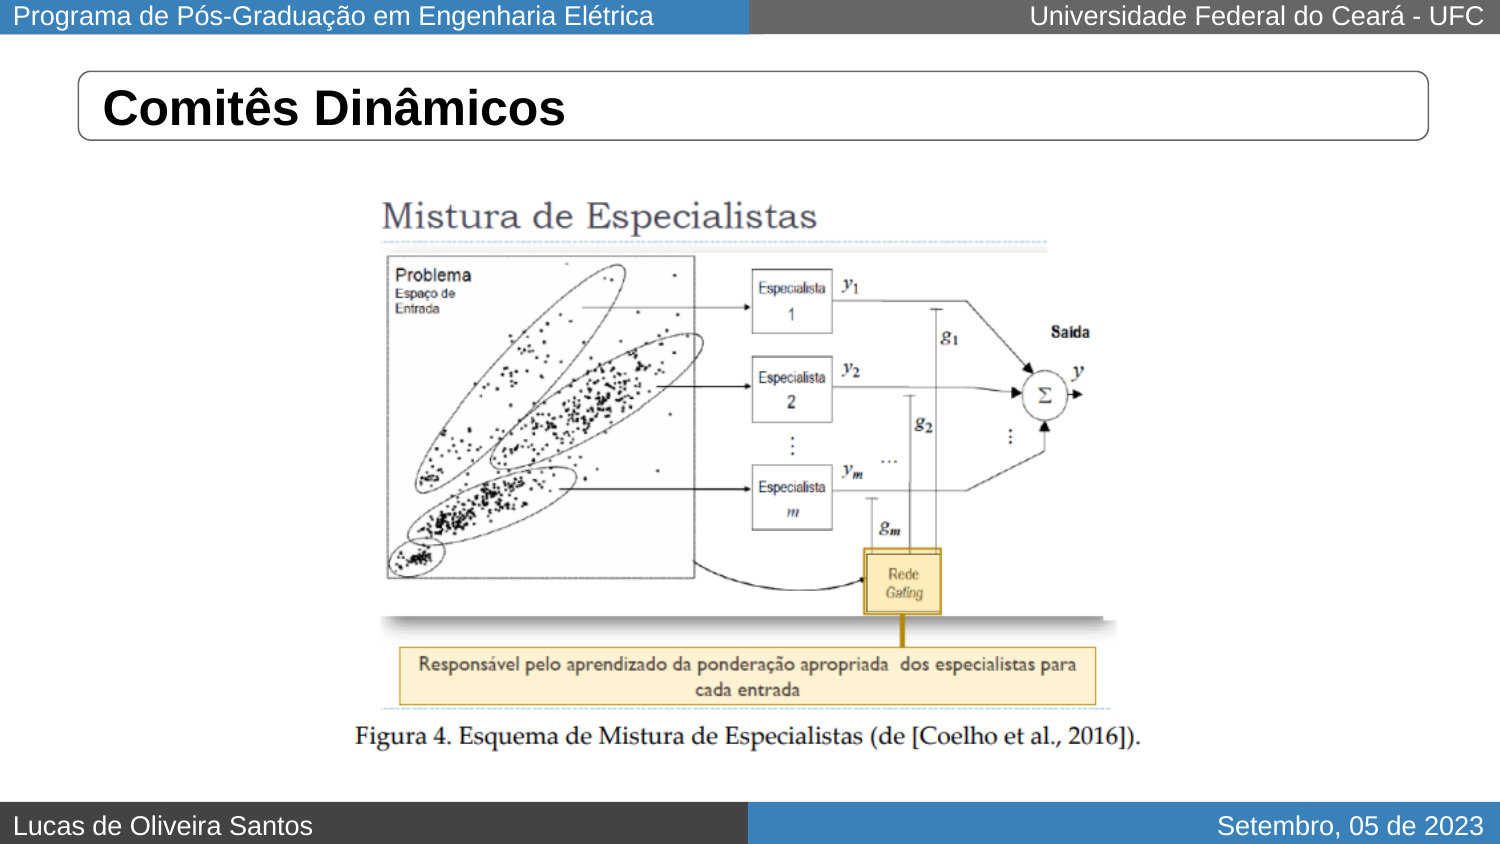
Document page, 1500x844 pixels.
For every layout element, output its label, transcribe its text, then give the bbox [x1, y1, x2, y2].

picture [352, 192, 1148, 756]
title Comitês Dinâmicos [87, 70, 1073, 140]
